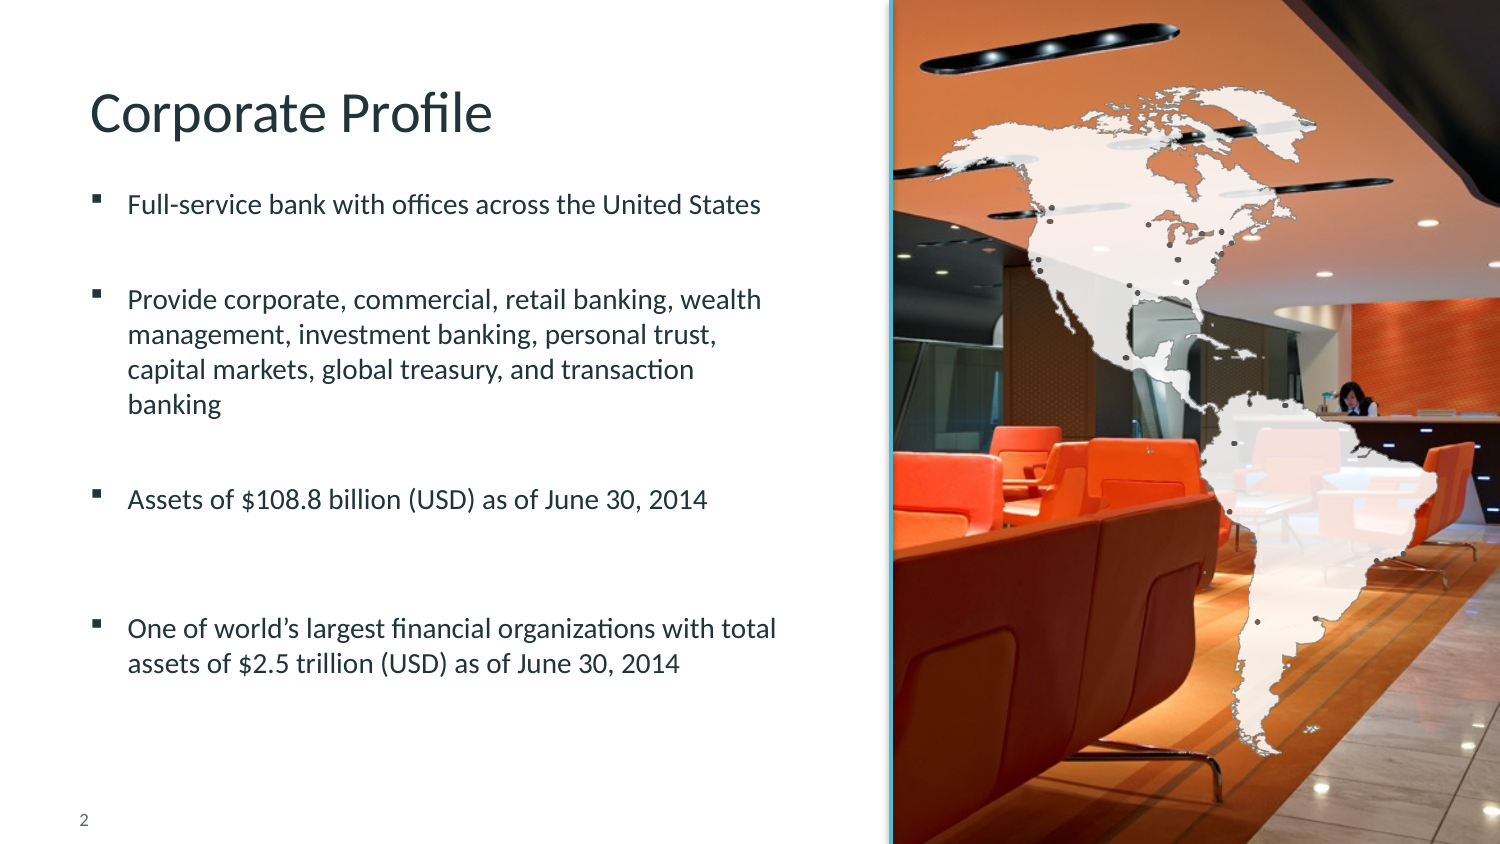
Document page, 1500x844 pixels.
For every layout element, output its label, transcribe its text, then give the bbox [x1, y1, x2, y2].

list Full-service bank with offices across the United States Provide corporate, commercial, retail banking, wealth management, investment banking, personal trust, capital markets, global treasury, and transaction banking Assets of $108.8 billion (USD) as of June 30, 2014 One of world’s largest financial organizations with total assets of $2.5 trillion (USD) as of June 30, 2014 [75, 177, 810, 772]
title Corporate Profile [75, 74, 883, 155]
picture [892, 0, 1500, 844]
